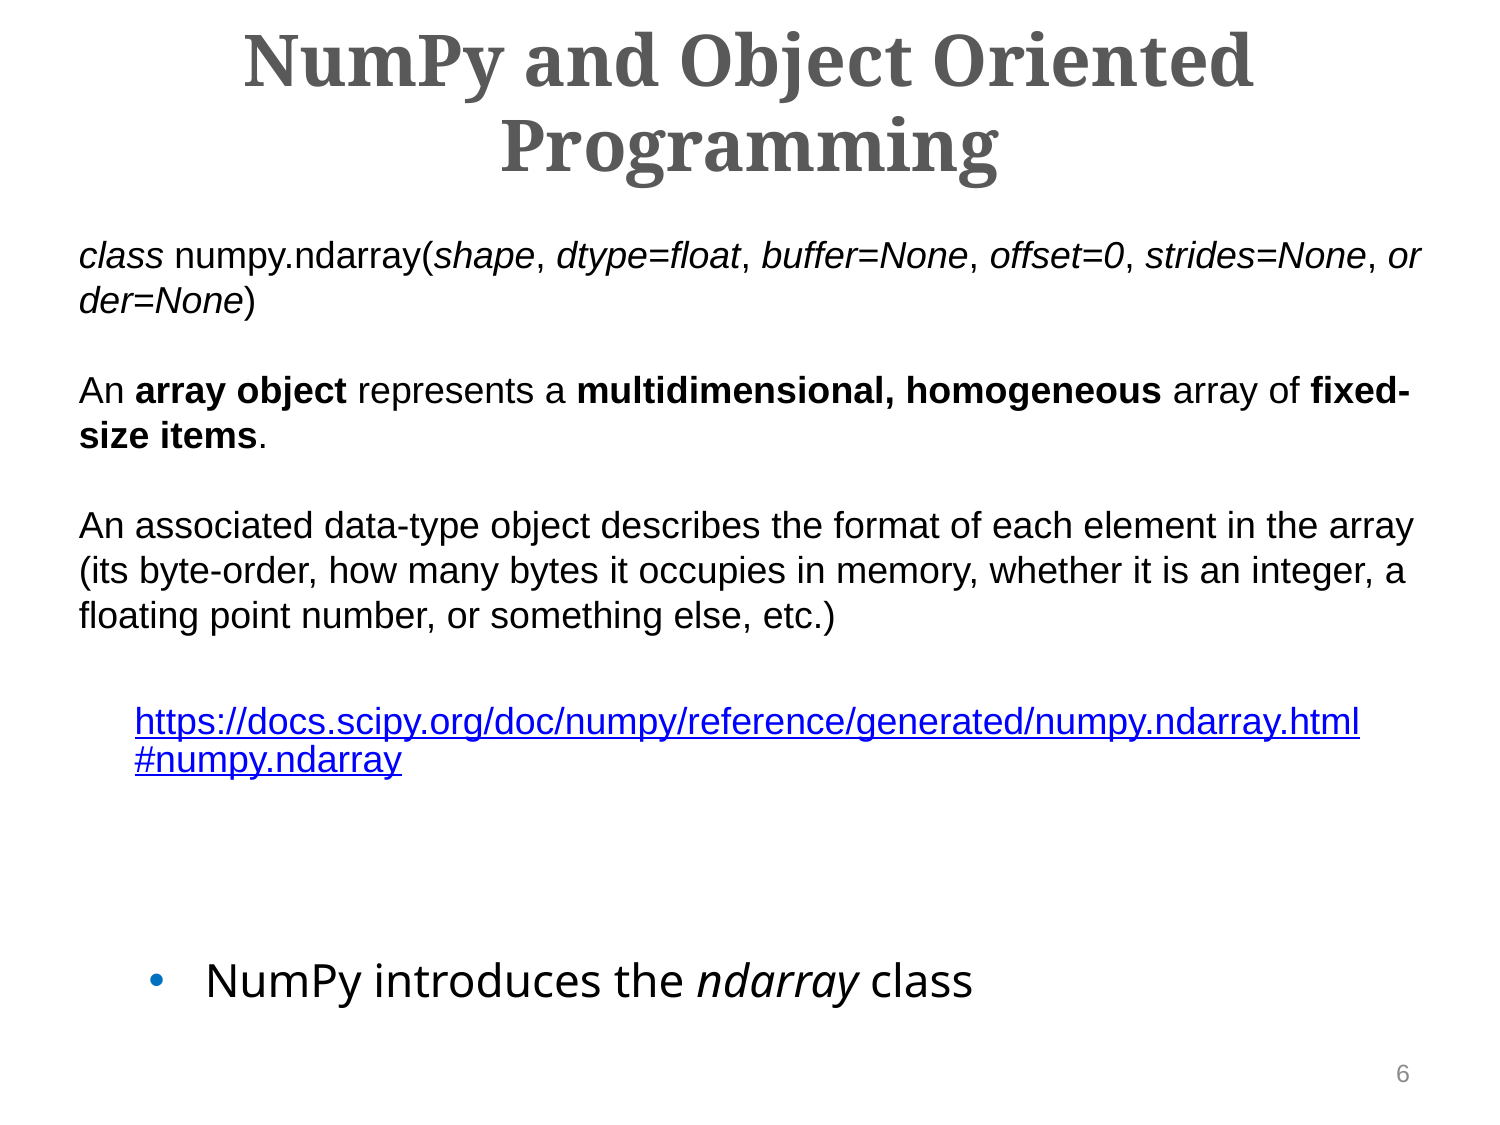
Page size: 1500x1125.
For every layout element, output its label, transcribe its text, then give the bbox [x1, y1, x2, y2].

slide_number 6 [1074, 1042, 1425, 1103]
text_box https://docs.scipy.org/doc/numpy/reference/generated/numpy.ndarray.html#numpy.ndarray [119, 689, 1381, 750]
text_box NumPy introduces the ndarray class [133, 944, 1200, 1061]
text_box class numpy.ndarray(shape, dtype=float, buffer=None, offset=0, strides=None, order=None) An array object represents a multidimensional, homogeneous array of fixed-size items. An associated data-type object describes the format of each element in the array (its byte-order, how many bytes it occupies in memory, whether it is an integer, a floating point number, or something else, etc.) [63, 223, 1436, 644]
text_box NumPy and Object Oriented Programming [0, 6, 1500, 194]
